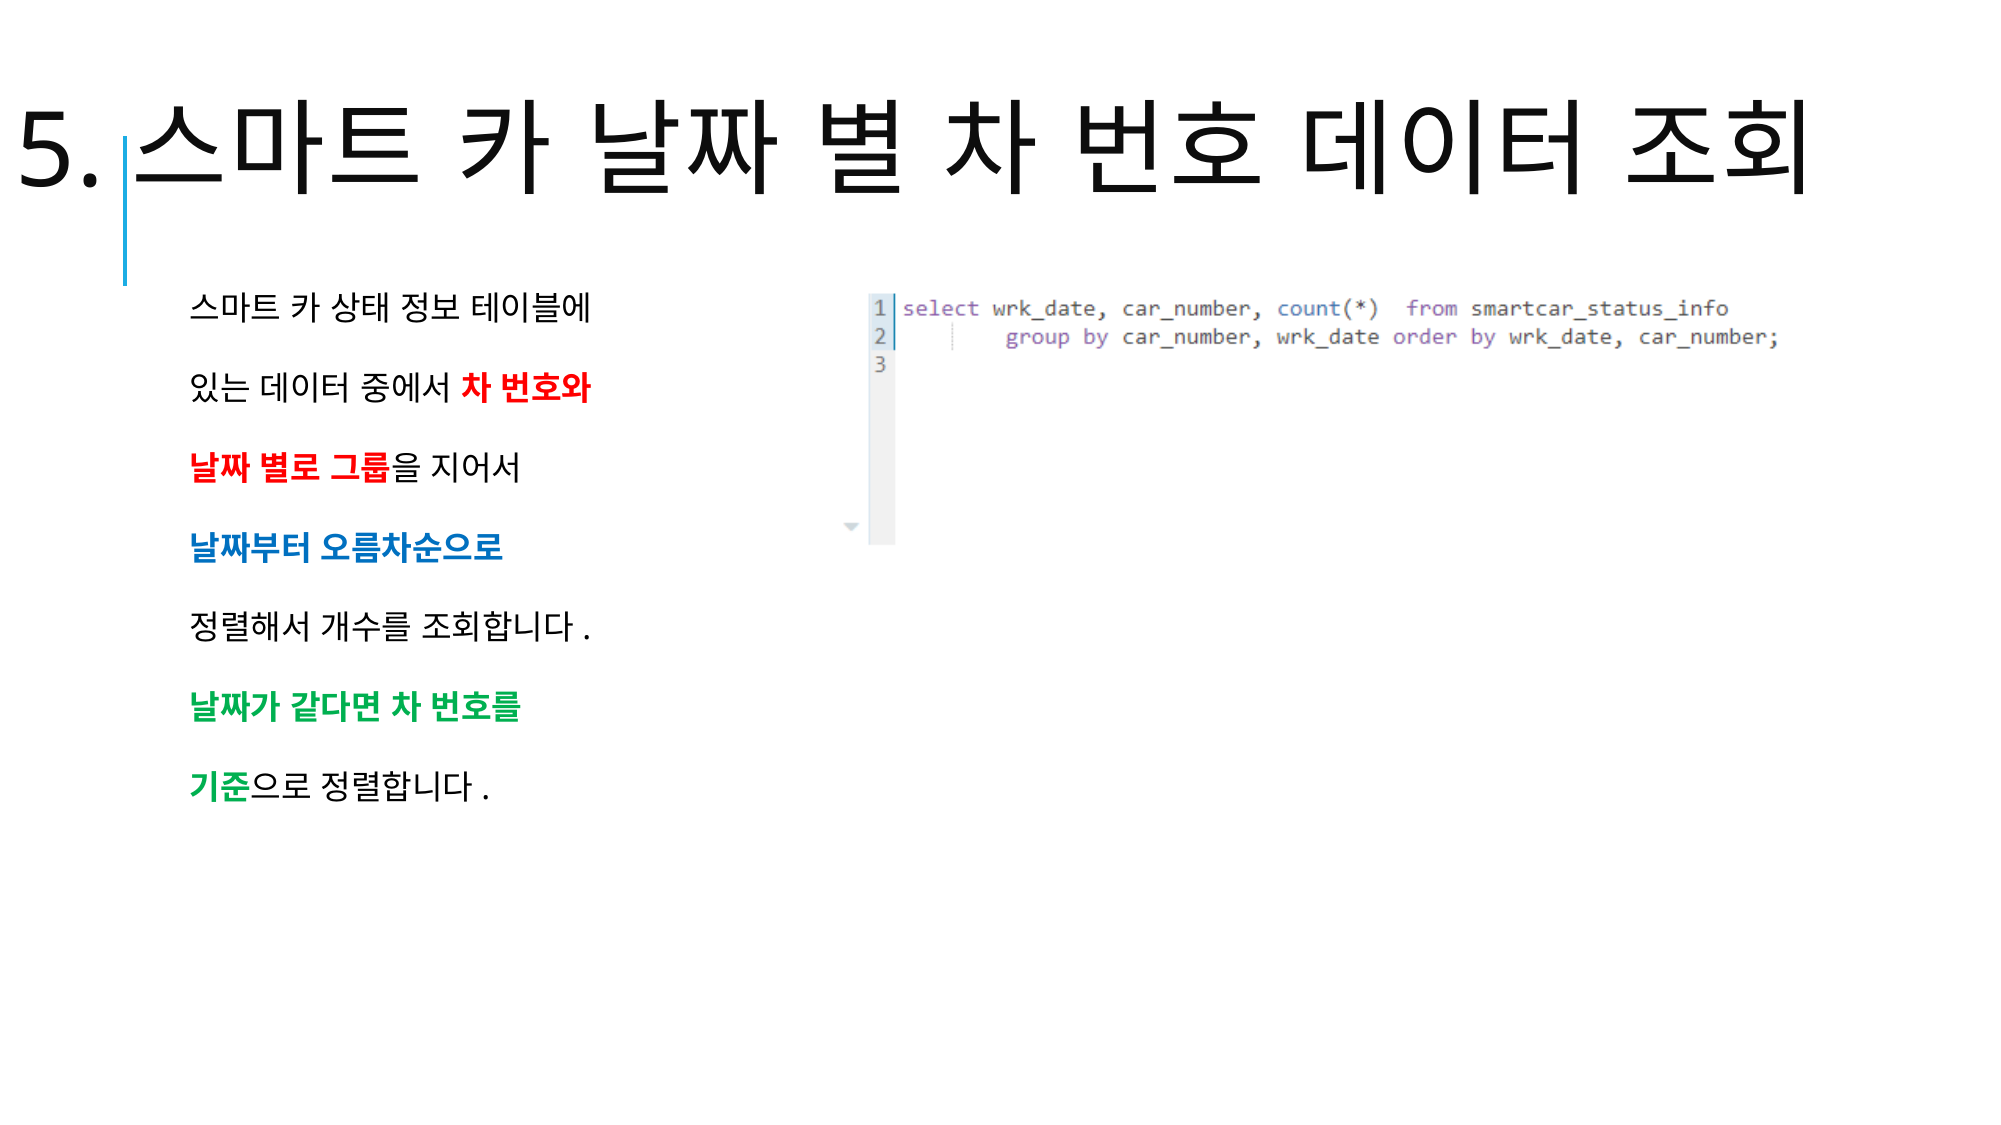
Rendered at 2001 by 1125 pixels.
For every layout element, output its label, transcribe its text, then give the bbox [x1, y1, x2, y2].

title 5.스마트 카 날짜 별 차 번호 데이터 조회 [0, 33, 2000, 280]
picture [836, 264, 1847, 575]
text_box 스마트 카 상태 정보 테이블에 있는 데이터 중에서 차 번호와 날짜 별로 그룹을 지어서 날짜부터 오름차순으로 정렬해서 개수를 조회합니다. 날짜가 같다면 차 번호를 기준으로 정렬합니다. [174, 279, 687, 814]
